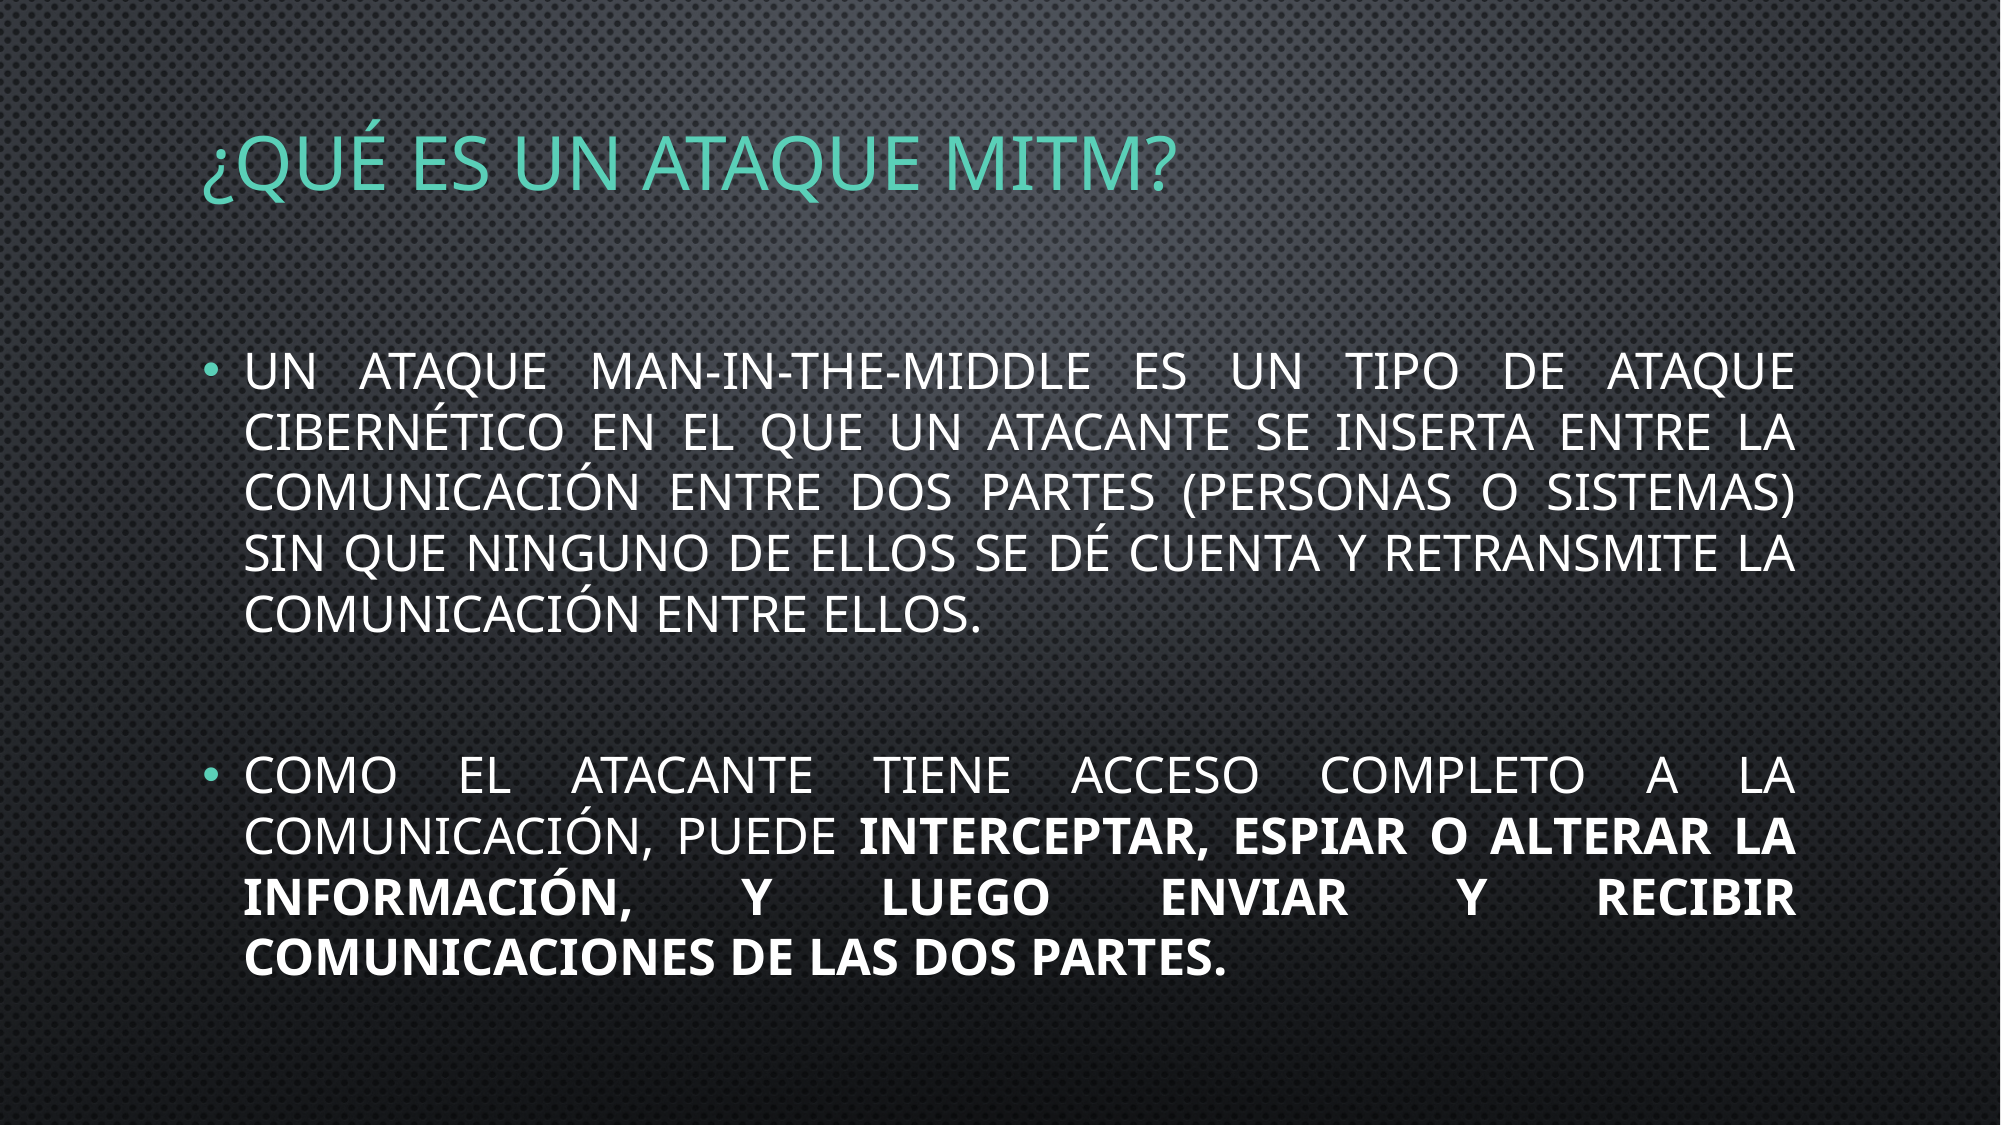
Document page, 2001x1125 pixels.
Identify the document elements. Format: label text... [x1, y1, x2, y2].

title ¿Qué es un ataque mitm? [187, 76, 1813, 245]
list Un ataque Man-in-the-Middle es un tipo de ataque cibernético en el que un atacante se inserta entre la comunicación entre dos partes (personas o sistemas) sin que ninguno de ellos se dé cuenta y retransmite la comunicación entre ellos. Como el atacante tiene acceso completo a la comunicación, puede interceptar, espiar o alterar la información, y luego enviar y recibir comunicaciones de las dos partes. [187, 331, 1813, 995]
